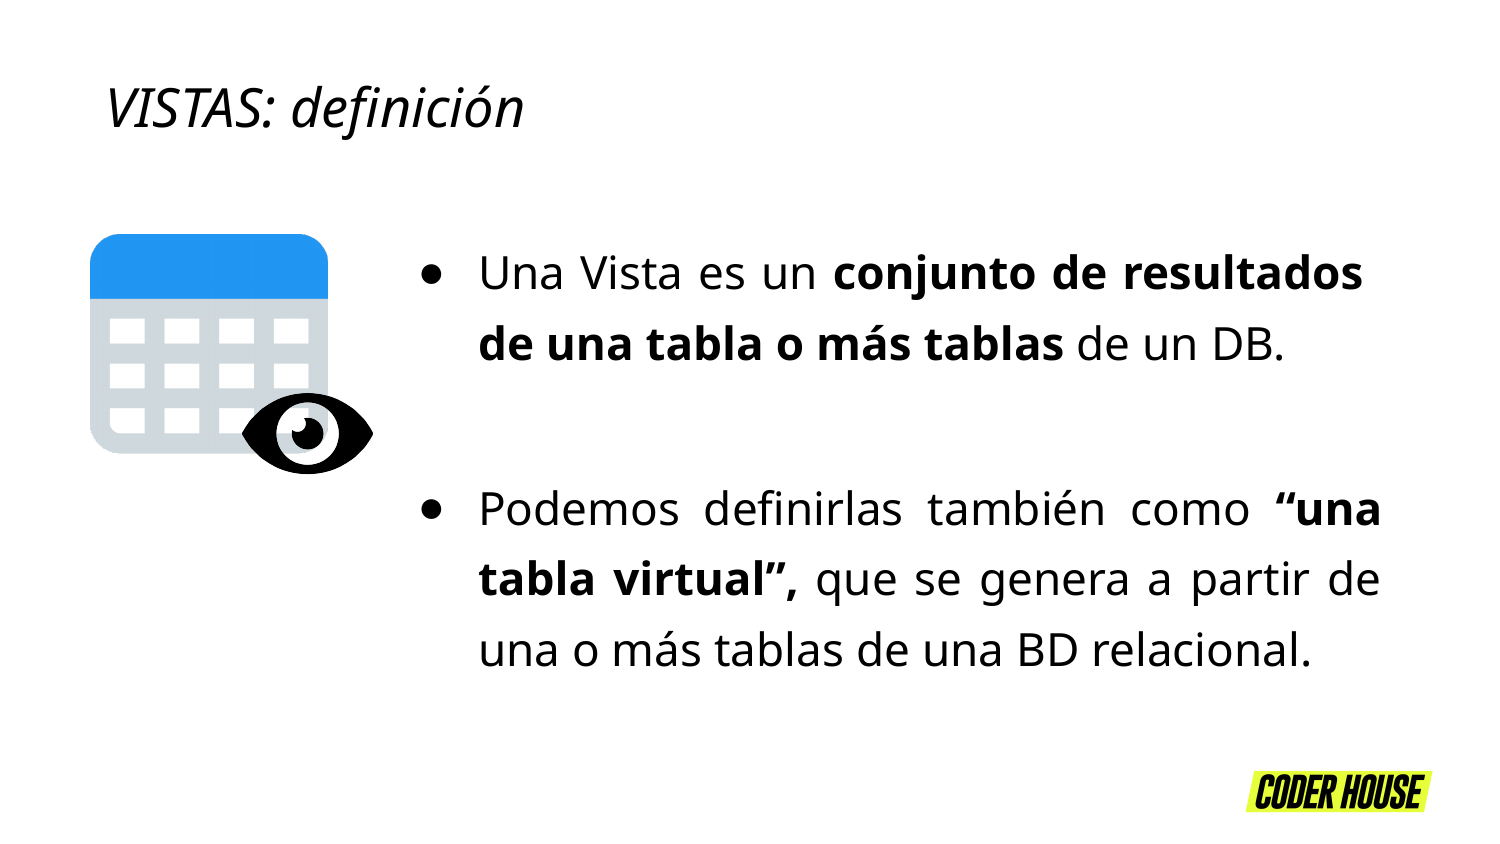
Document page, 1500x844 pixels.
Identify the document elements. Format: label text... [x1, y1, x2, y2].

text_box Una Vista es un conjunto de resultados de una tabla o más tablas de un DB. [388, 213, 1385, 385]
text_box VISTAS: definición [90, 58, 1410, 175]
picture [1241, 764, 1437, 819]
text_box Podemos definirlas también como “una tabla virtual”, que se genera a partir de una o más tablas de una BD relacional. [388, 449, 1404, 617]
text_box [89, 224, 373, 500]
